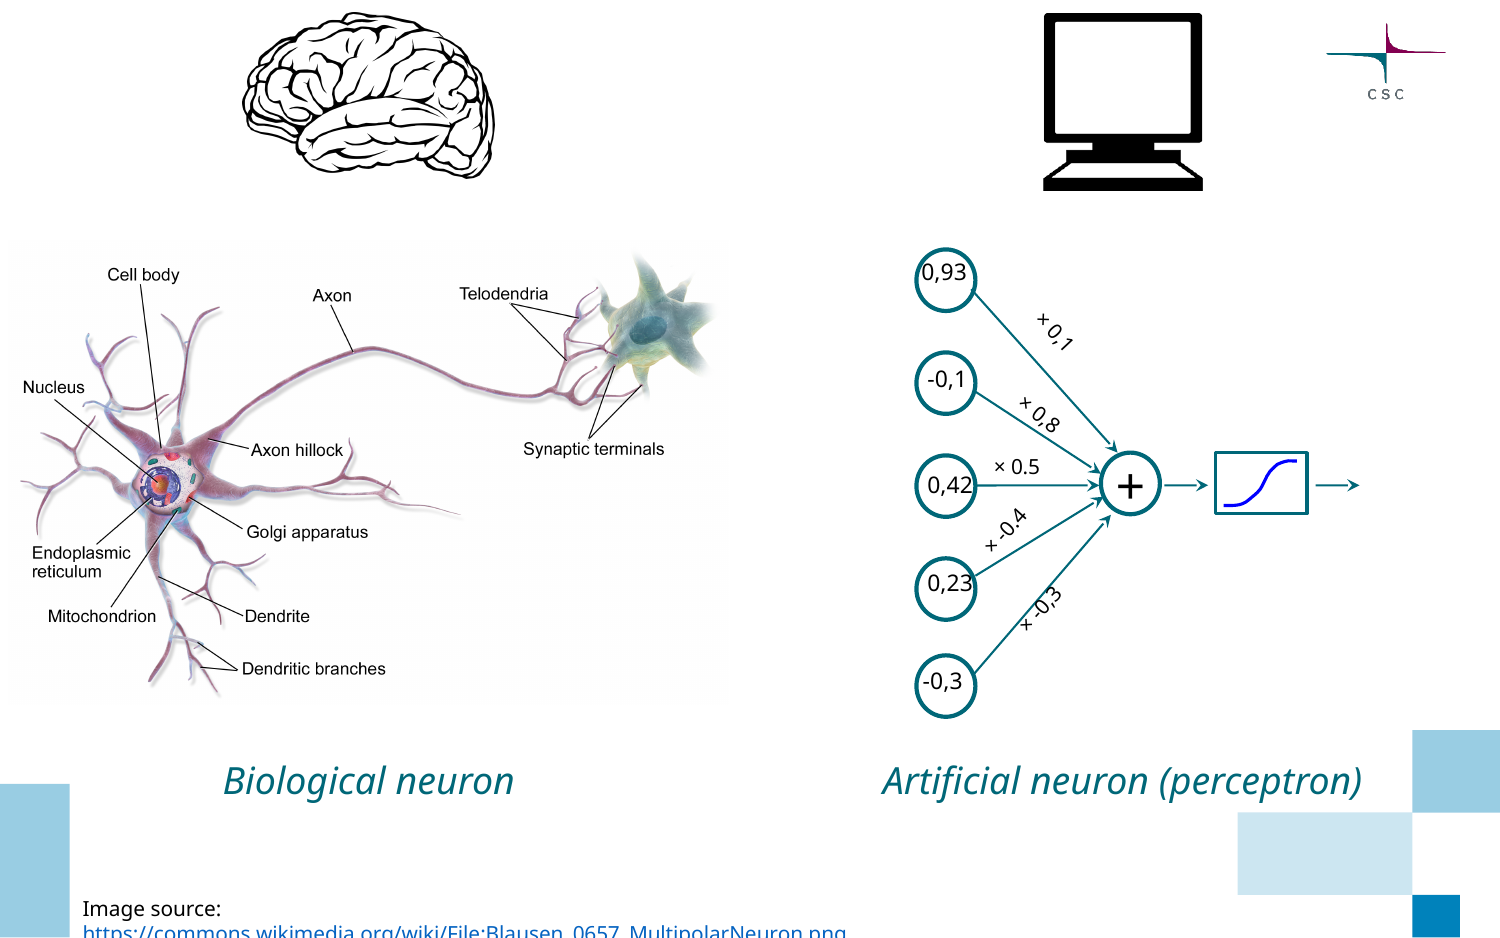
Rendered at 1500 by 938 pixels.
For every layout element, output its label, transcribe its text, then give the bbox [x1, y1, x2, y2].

text_box Image source: https://commons.wikimedia.org/wiki/File:Blausen_0657_MultipolarNeuron.png [67, 880, 975, 938]
text_box Biological neuron [24, 741, 714, 854]
text_box × -0.4 [956, 500, 1074, 582]
text_box [1043, 497, 1101, 535]
picture [1296, 0, 1480, 128]
text_box + [1101, 445, 1164, 525]
text_box 0,93 [906, 242, 997, 307]
text_box 0,23 [912, 553, 1003, 618]
picture [1042, 13, 1204, 192]
picture [8, 240, 730, 706]
text_box -0,1 [912, 349, 1003, 414]
text_box × 0,1 [1007, 284, 1128, 409]
text_box [1223, 460, 1297, 506]
text_box [1164, 479, 1209, 492]
picture [242, 12, 496, 179]
text_box [931, 307, 961, 311]
text_box 0,42 [912, 455, 994, 520]
text_box × -0,3 [991, 536, 1112, 661]
text_box Artificial neuron (perceptron) [778, 741, 1468, 854]
text_box [1315, 479, 1360, 492]
text_box -0,3 [907, 651, 1009, 716]
text_box × 0,8 [990, 368, 1116, 458]
text_box × 0.5 [978, 438, 1100, 500]
text_box [1215, 452, 1308, 514]
